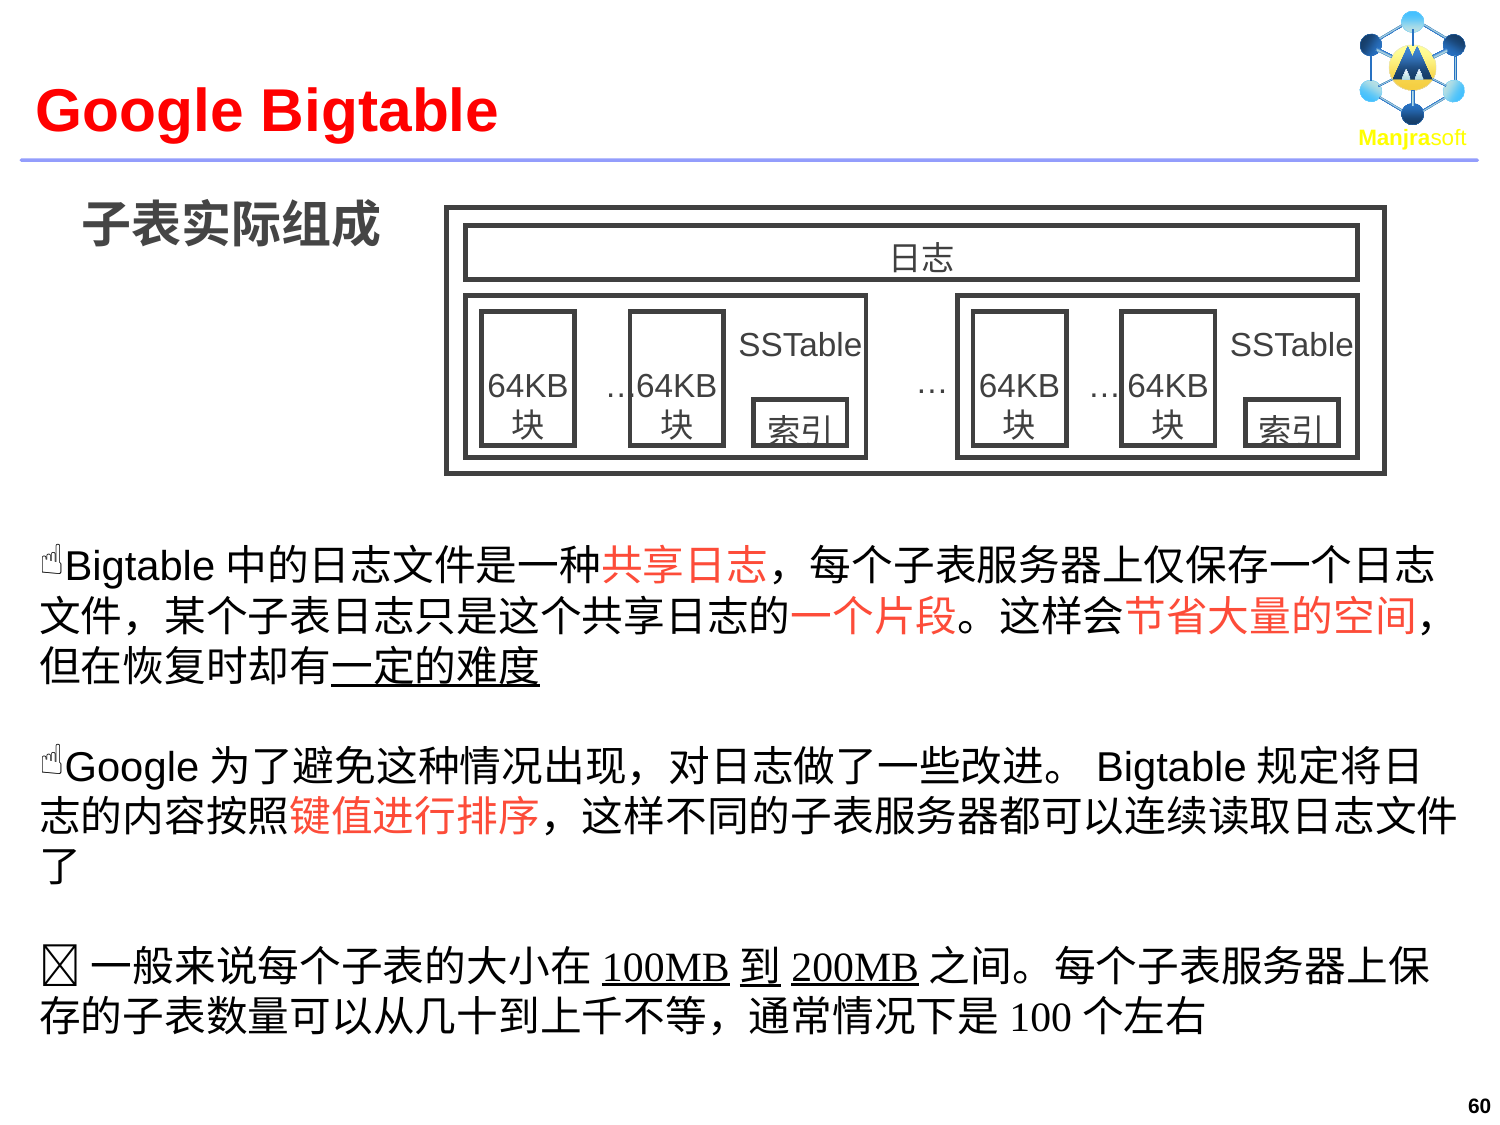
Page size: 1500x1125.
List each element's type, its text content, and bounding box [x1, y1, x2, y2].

text_box Bigtable中的日志文件是一种共享日志，每个子表服务器上仅保存一个日志文件，某个子表日志只是这个共享日志的一个片段。这样会节省大量的空间，但在恢复时却有一定的难度 Google为了避免这种情况出现，对日志做了一些改进。Bigtable规定将日志的内容按照键值进行排序，这样不同的子表服务器都可以连续读取日志文件了 一般来说每个子表的大小在100MB到200MB之间。每个子表服务器上保存的子表数量可以从几十到上千不等，通常情况下是100个左右 [0, 538, 1500, 1041]
text_box 子表实际组成 [67, 184, 397, 260]
slide_number 60 [1364, 1093, 1500, 1120]
title Google Bigtable [26, 0, 1479, 145]
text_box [446, 207, 1385, 474]
